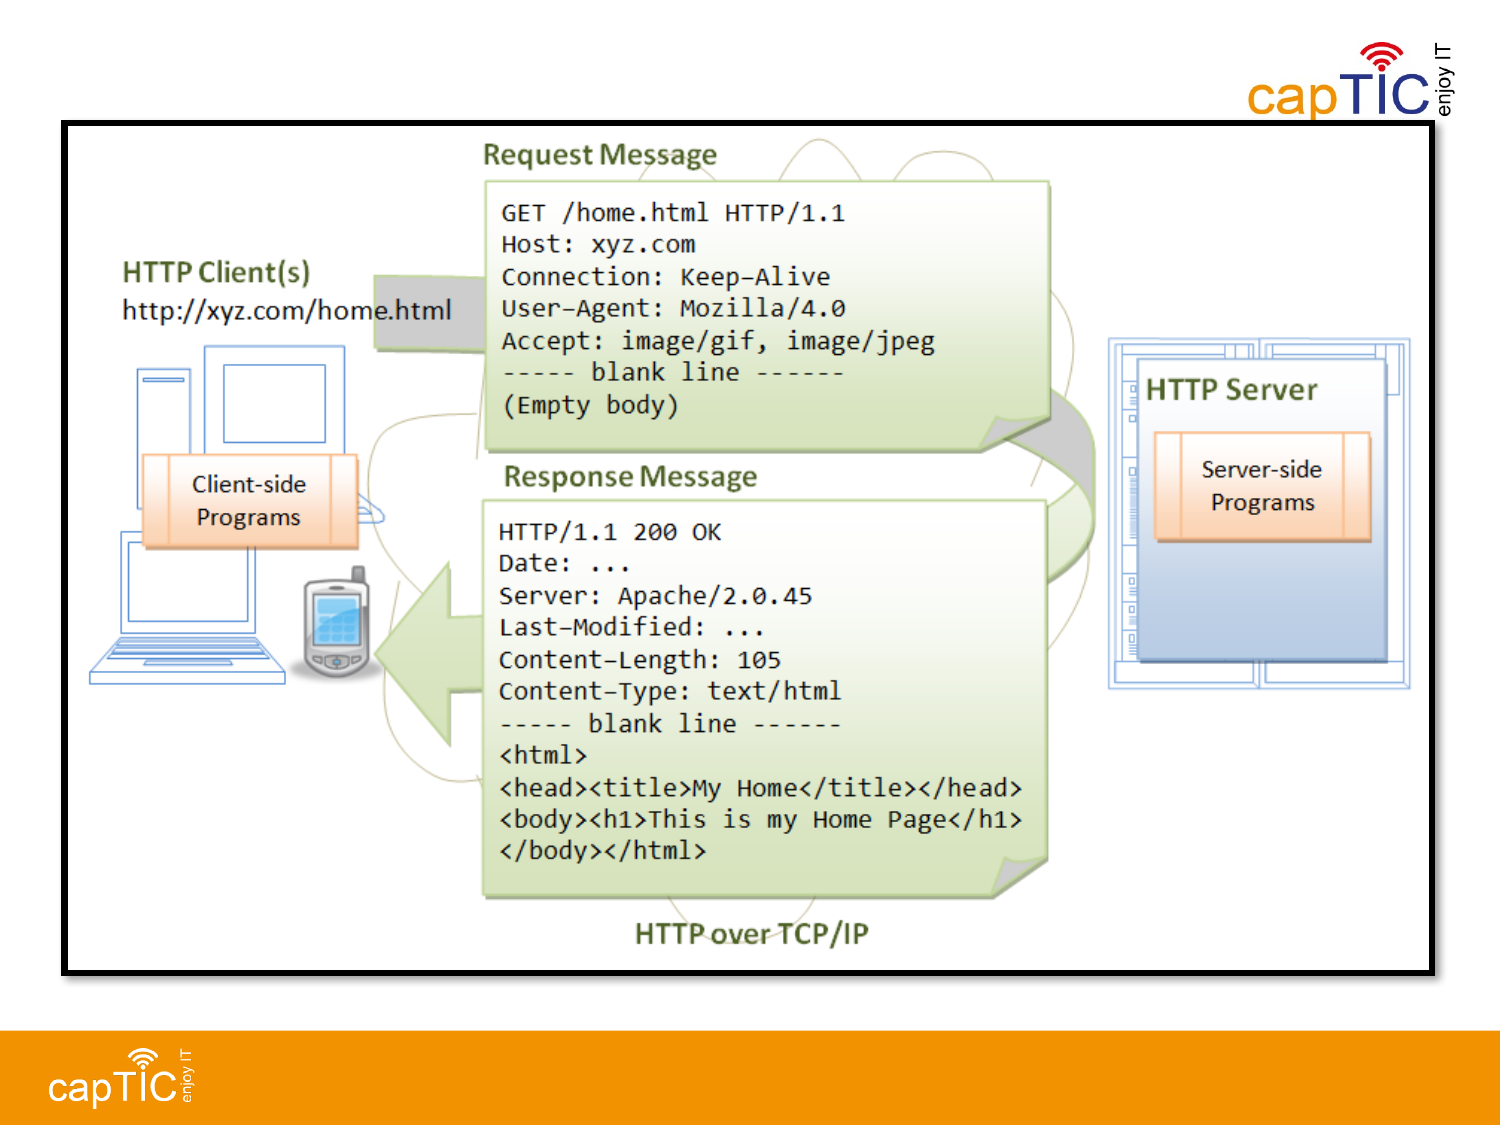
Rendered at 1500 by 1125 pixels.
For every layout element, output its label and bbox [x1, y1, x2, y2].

picture [67, 126, 1430, 971]
picture [1246, 42, 1457, 132]
picture [47, 1048, 196, 1114]
